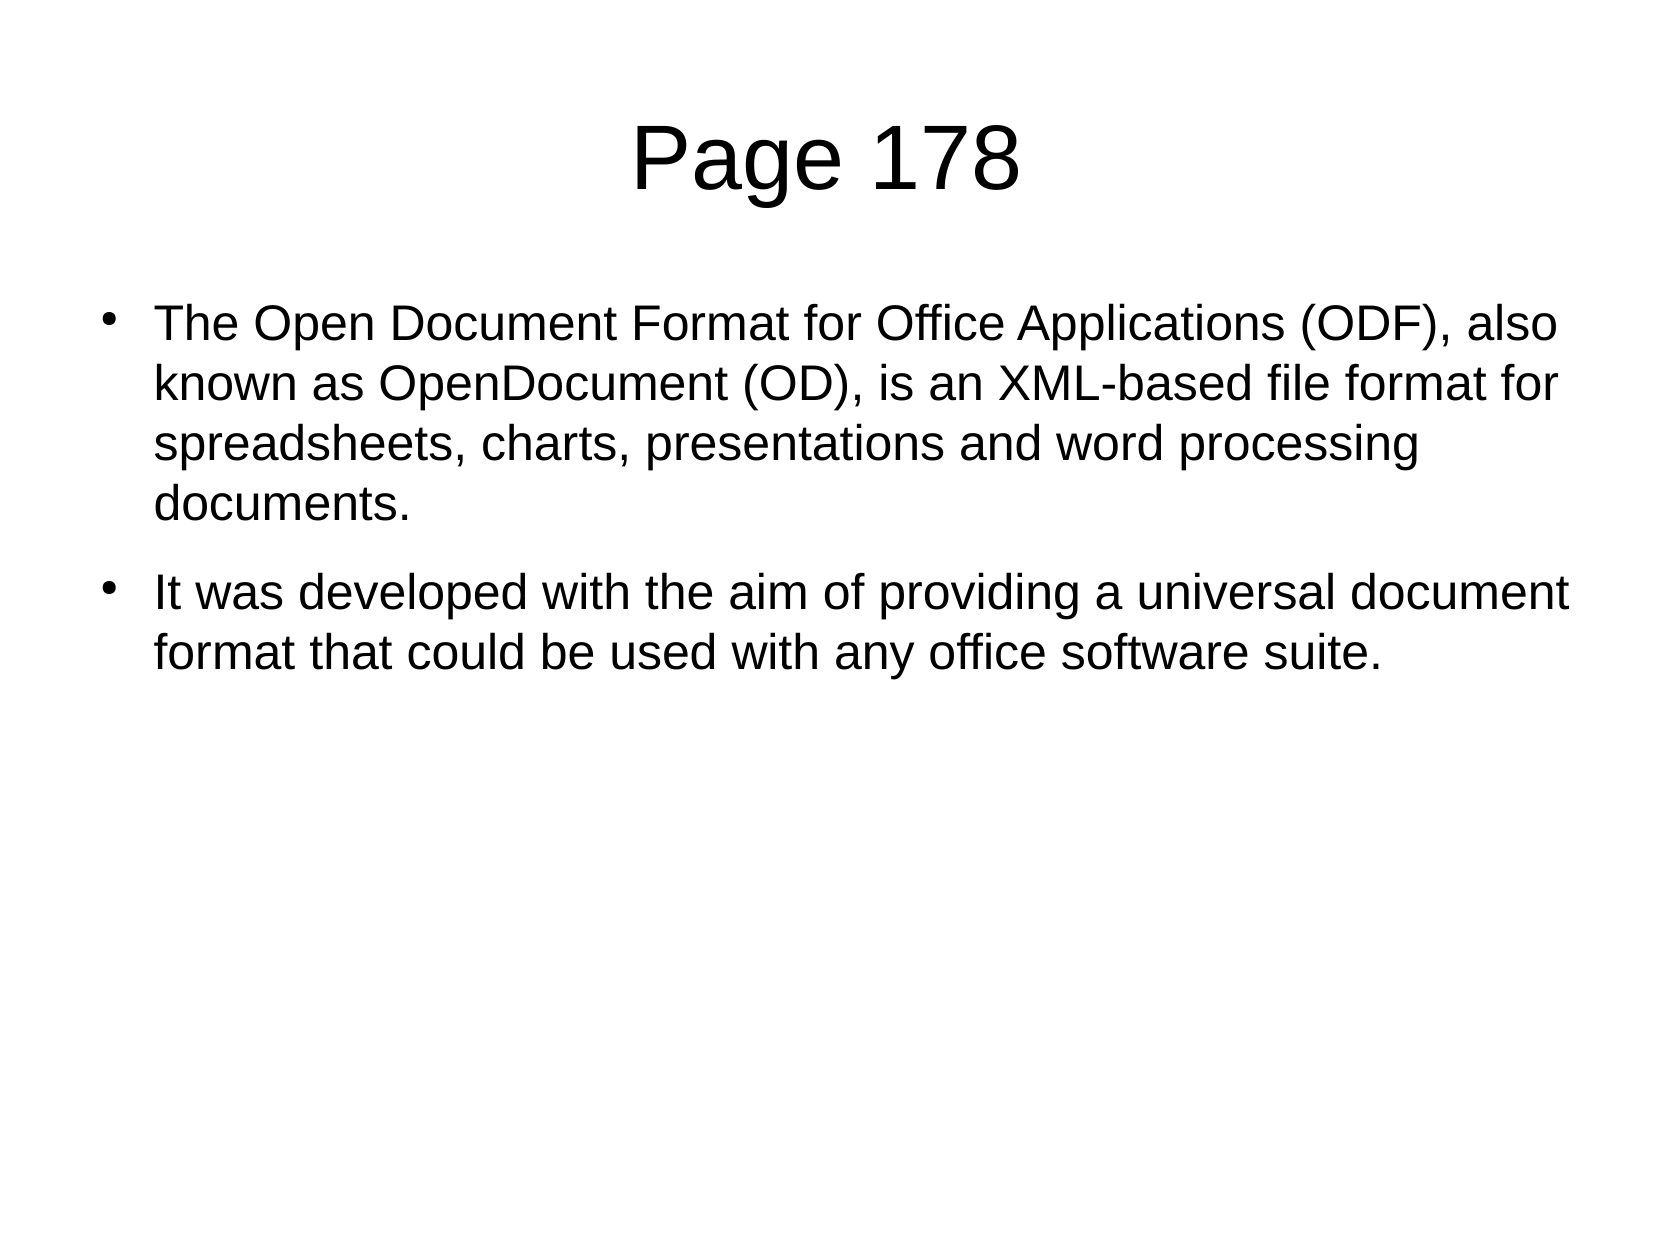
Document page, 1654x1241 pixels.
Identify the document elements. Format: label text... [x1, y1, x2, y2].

title Page 178 [82, 49, 1571, 257]
list The Open Document Format for Office Applications (ODF), also known as OpenDocument (OD), is an XML-based file format for spreadsheets, charts, presentations and word processing documents. It was developed with the aim of providing a universal document format that could be used with any office software suite. [82, 290, 1571, 1109]
